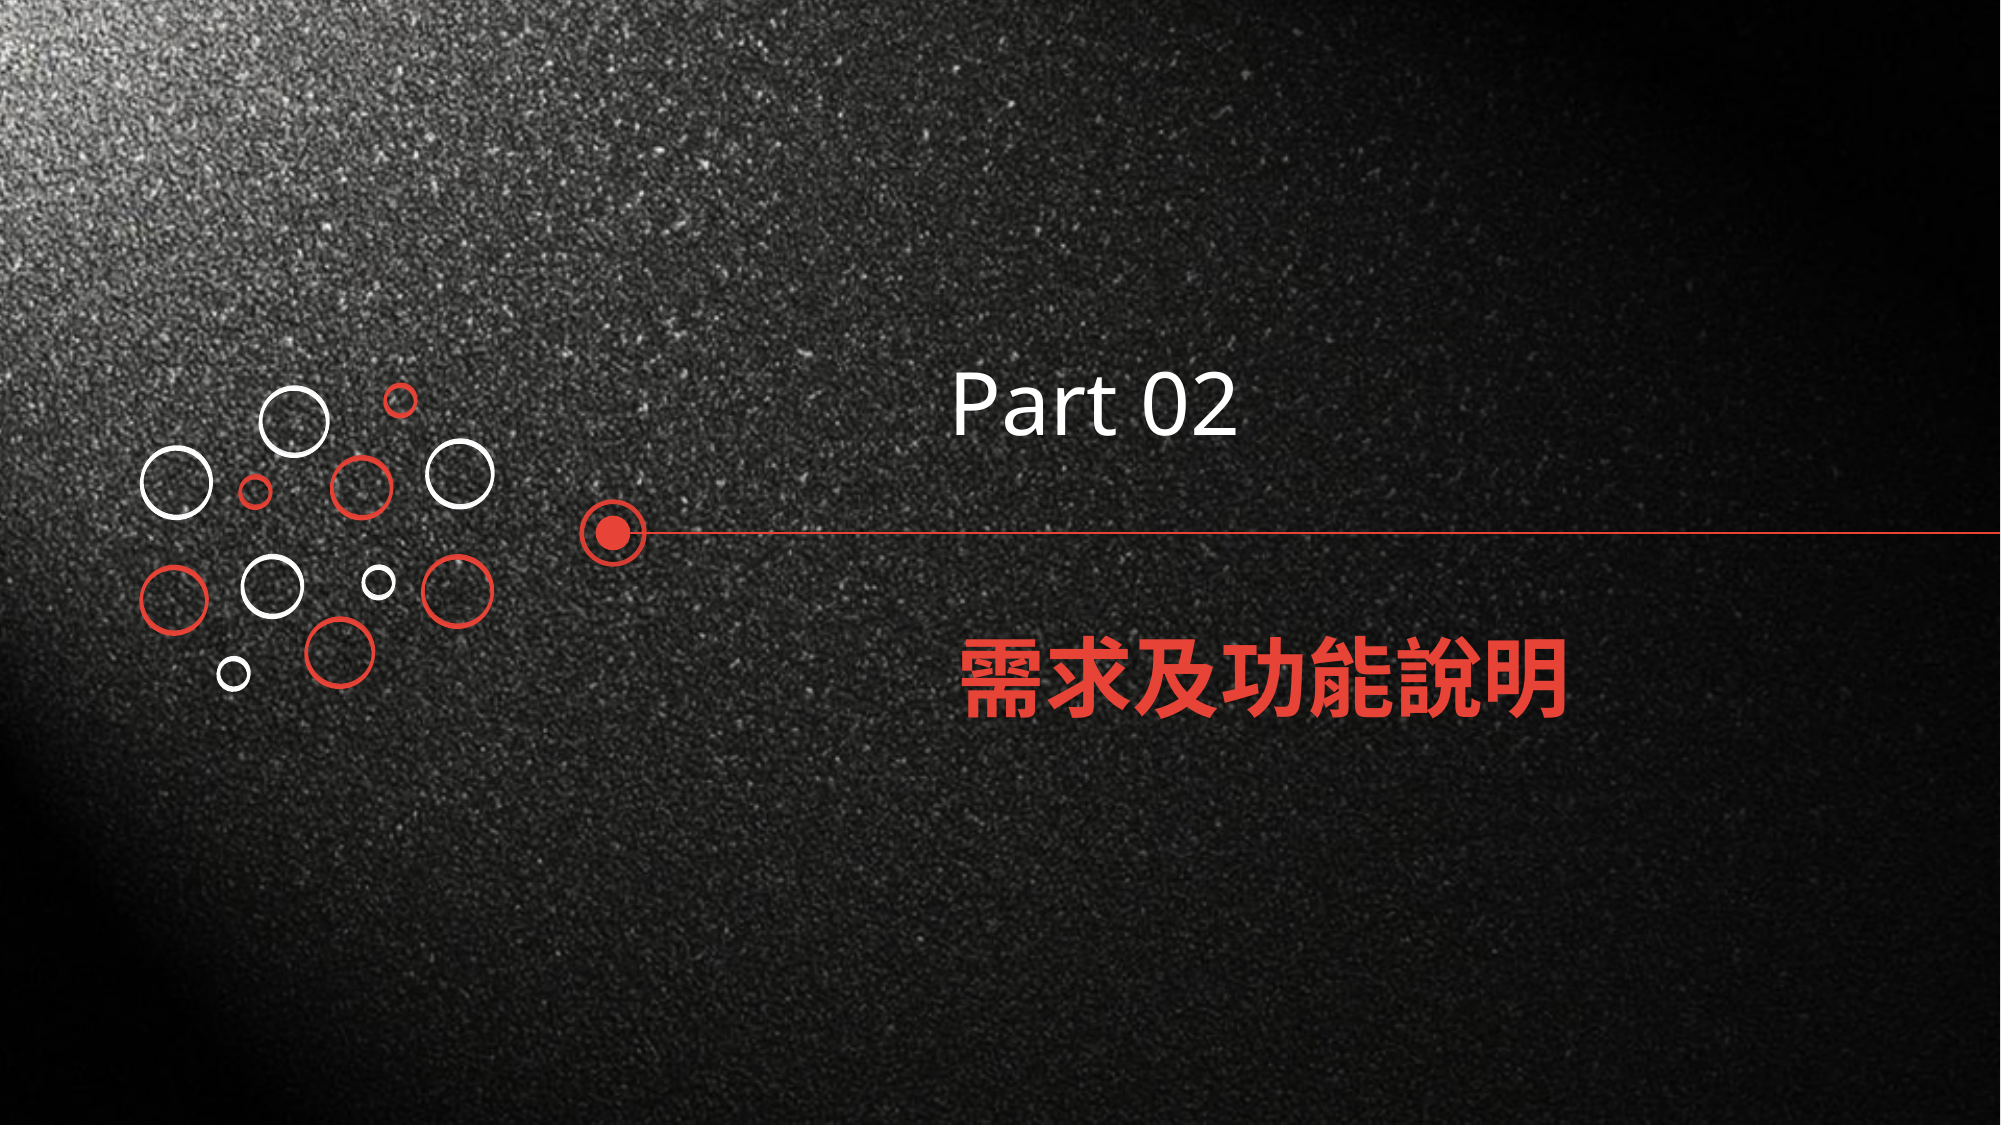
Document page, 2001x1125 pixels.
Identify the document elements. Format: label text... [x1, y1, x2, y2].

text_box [581, 501, 645, 565]
text_box 需求及功能說明 [942, 615, 1586, 735]
picture [0, 0, 2001, 1125]
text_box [140, 386, 493, 691]
text_box Part 02 [933, 340, 1256, 461]
